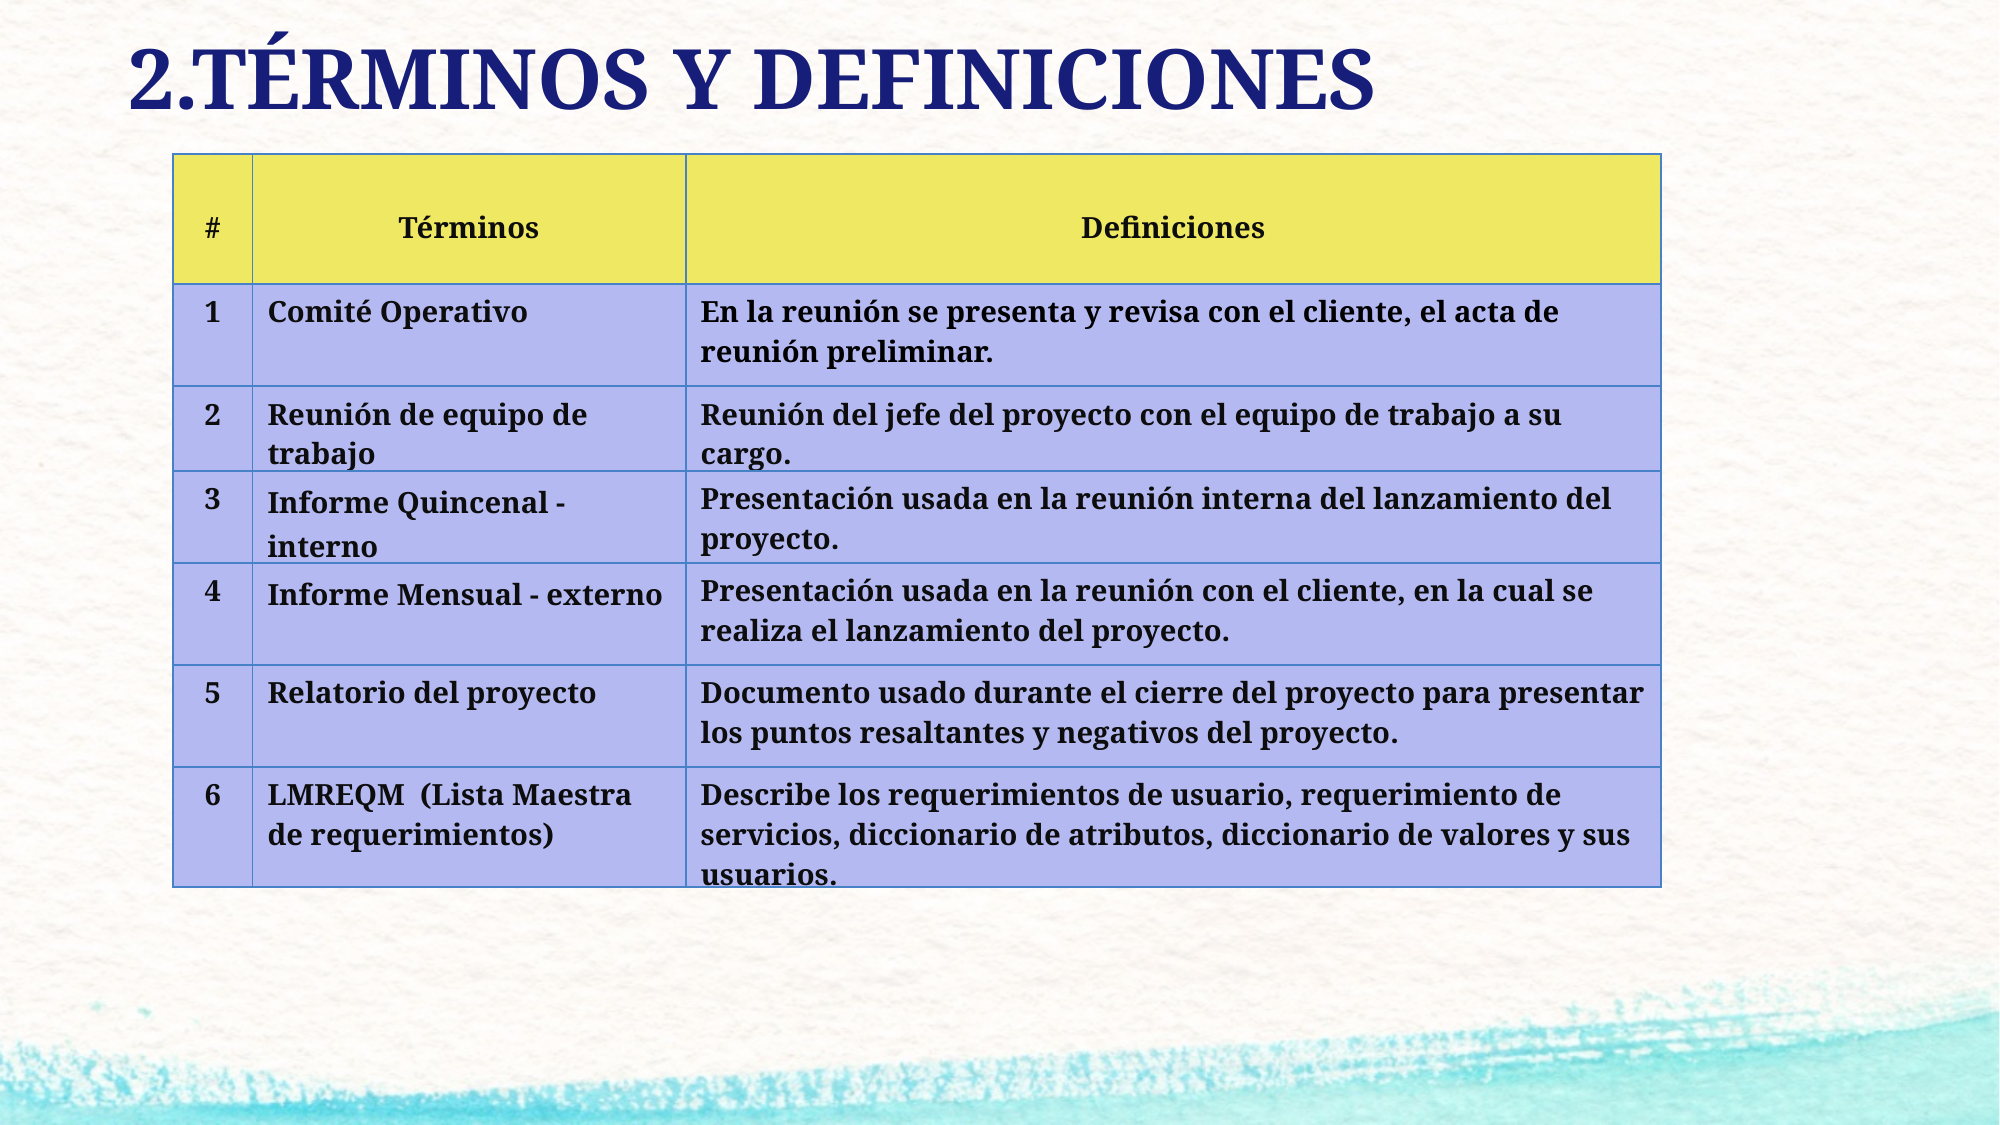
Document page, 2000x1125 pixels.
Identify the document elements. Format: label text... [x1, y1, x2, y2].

table_cell 3 [174, 472, 252, 562]
table_cell 4 [174, 564, 252, 664]
picture [0, 0, 2000, 1125]
table_cell Reunión del jefe del proyecto con el equipo de trabajo a su cargo. [687, 387, 1660, 470]
table_cell 6 [174, 768, 252, 886]
table_cell Comité Operativo [253, 285, 685, 385]
table_header Definiciones [687, 155, 1660, 283]
table_cell Reunión de equipo de trabajo [253, 387, 685, 470]
table_cell 5 [174, 666, 252, 766]
table_cell LMREQM (Lista Maestra de requerimientos) [253, 768, 685, 886]
table_cell Relatorio del proyecto [253, 666, 685, 766]
table_header Términos [253, 155, 685, 283]
table_cell Presentación usada en la reunión con el cliente, en la cual se realiza el lanzamiento del proyecto. [687, 564, 1660, 664]
text_box 2.TÉRMINOS Y DEFINICIONES [113, 19, 1874, 134]
table_cell Documento usado durante el cierre del proyecto para presentar los puntos resaltantes y negativos del proyecto. [687, 666, 1660, 766]
table_header # [174, 155, 252, 283]
table_cell En la reunión se presenta y revisa con el cliente, el acta de reunión preliminar. [687, 285, 1660, 385]
table_cell 1 [174, 285, 252, 385]
table_cell Describe los requerimientos de usuario, requerimiento de servicios, diccionario de atributos, diccionario de valores y sus usuarios. [687, 768, 1660, 886]
table_cell 2 [174, 387, 252, 470]
table_cell Informe Quincenal - interno [253, 472, 685, 562]
table_cell Presentación usada en la reunión interna del lanzamiento del proyecto. [687, 472, 1660, 562]
table_cell Informe Mensual - externo [253, 564, 685, 664]
